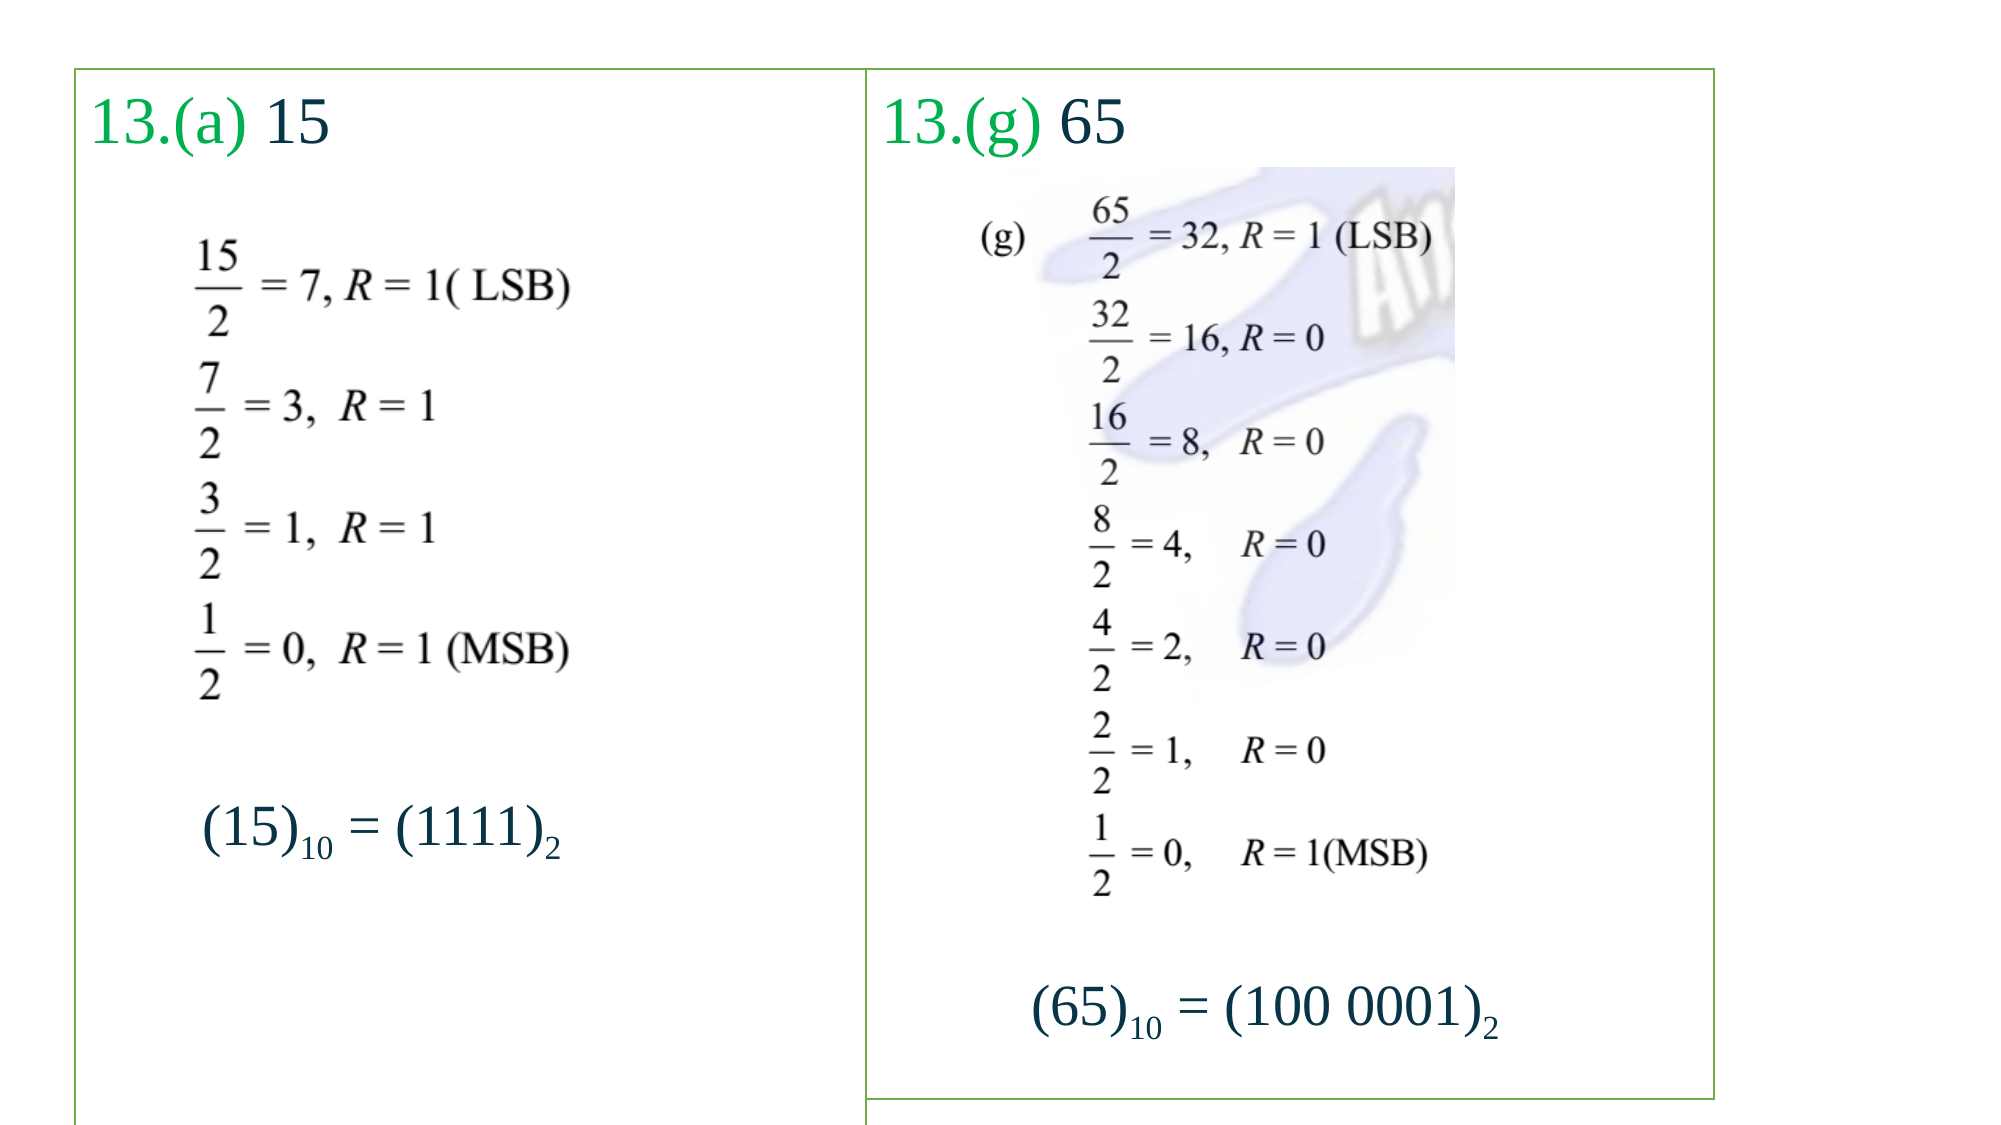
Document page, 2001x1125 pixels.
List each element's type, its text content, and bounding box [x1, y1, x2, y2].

text_box 13.(a) 15 (15)10 = (1111)2 [74, 68, 867, 1125]
picture [961, 167, 1455, 924]
text_box 13.(g) 65 (65)10 = (100 0001)2 [865, 68, 1715, 1100]
picture [154, 211, 616, 745]
